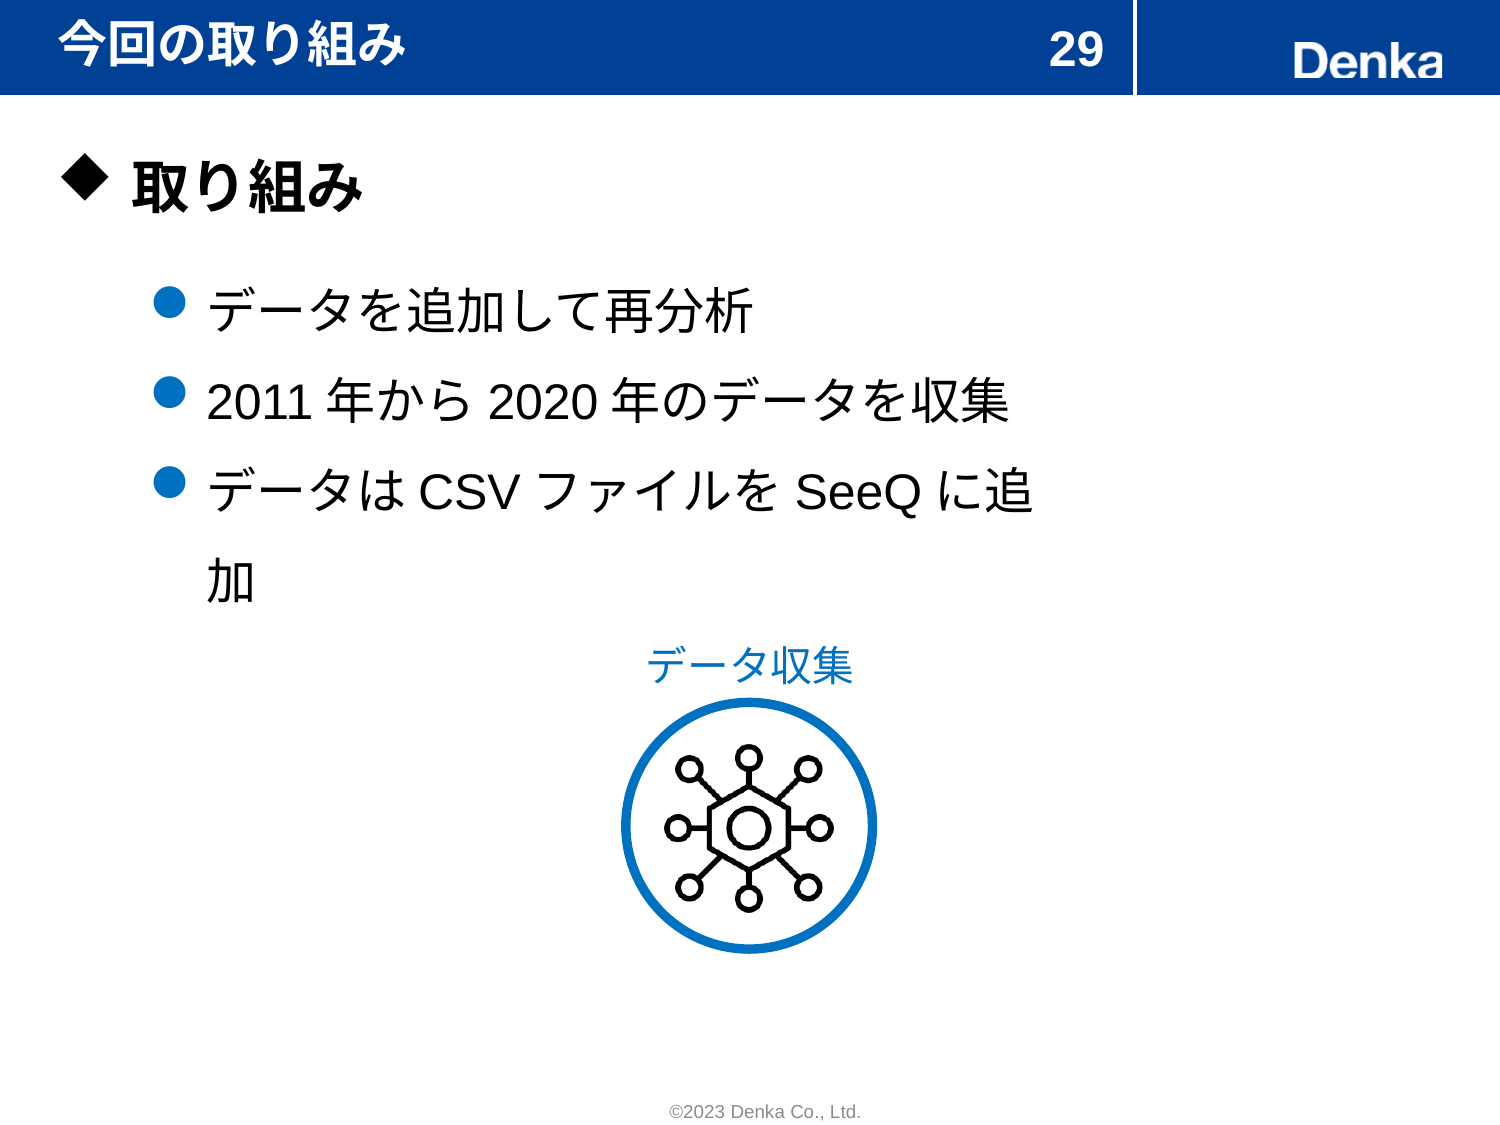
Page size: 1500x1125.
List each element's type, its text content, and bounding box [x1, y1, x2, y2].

text_box 取り組み [41, 142, 1457, 228]
text_box データ収集 [572, 632, 928, 697]
title 今回の取り組み [41, 0, 1019, 95]
slide_number 29 [1026, 0, 1127, 95]
text_box データを追加して再分析 2011年から2020年のデータを収集 データはCSVファイルをSeeQに追加 [135, 242, 1065, 617]
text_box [625, 702, 873, 950]
